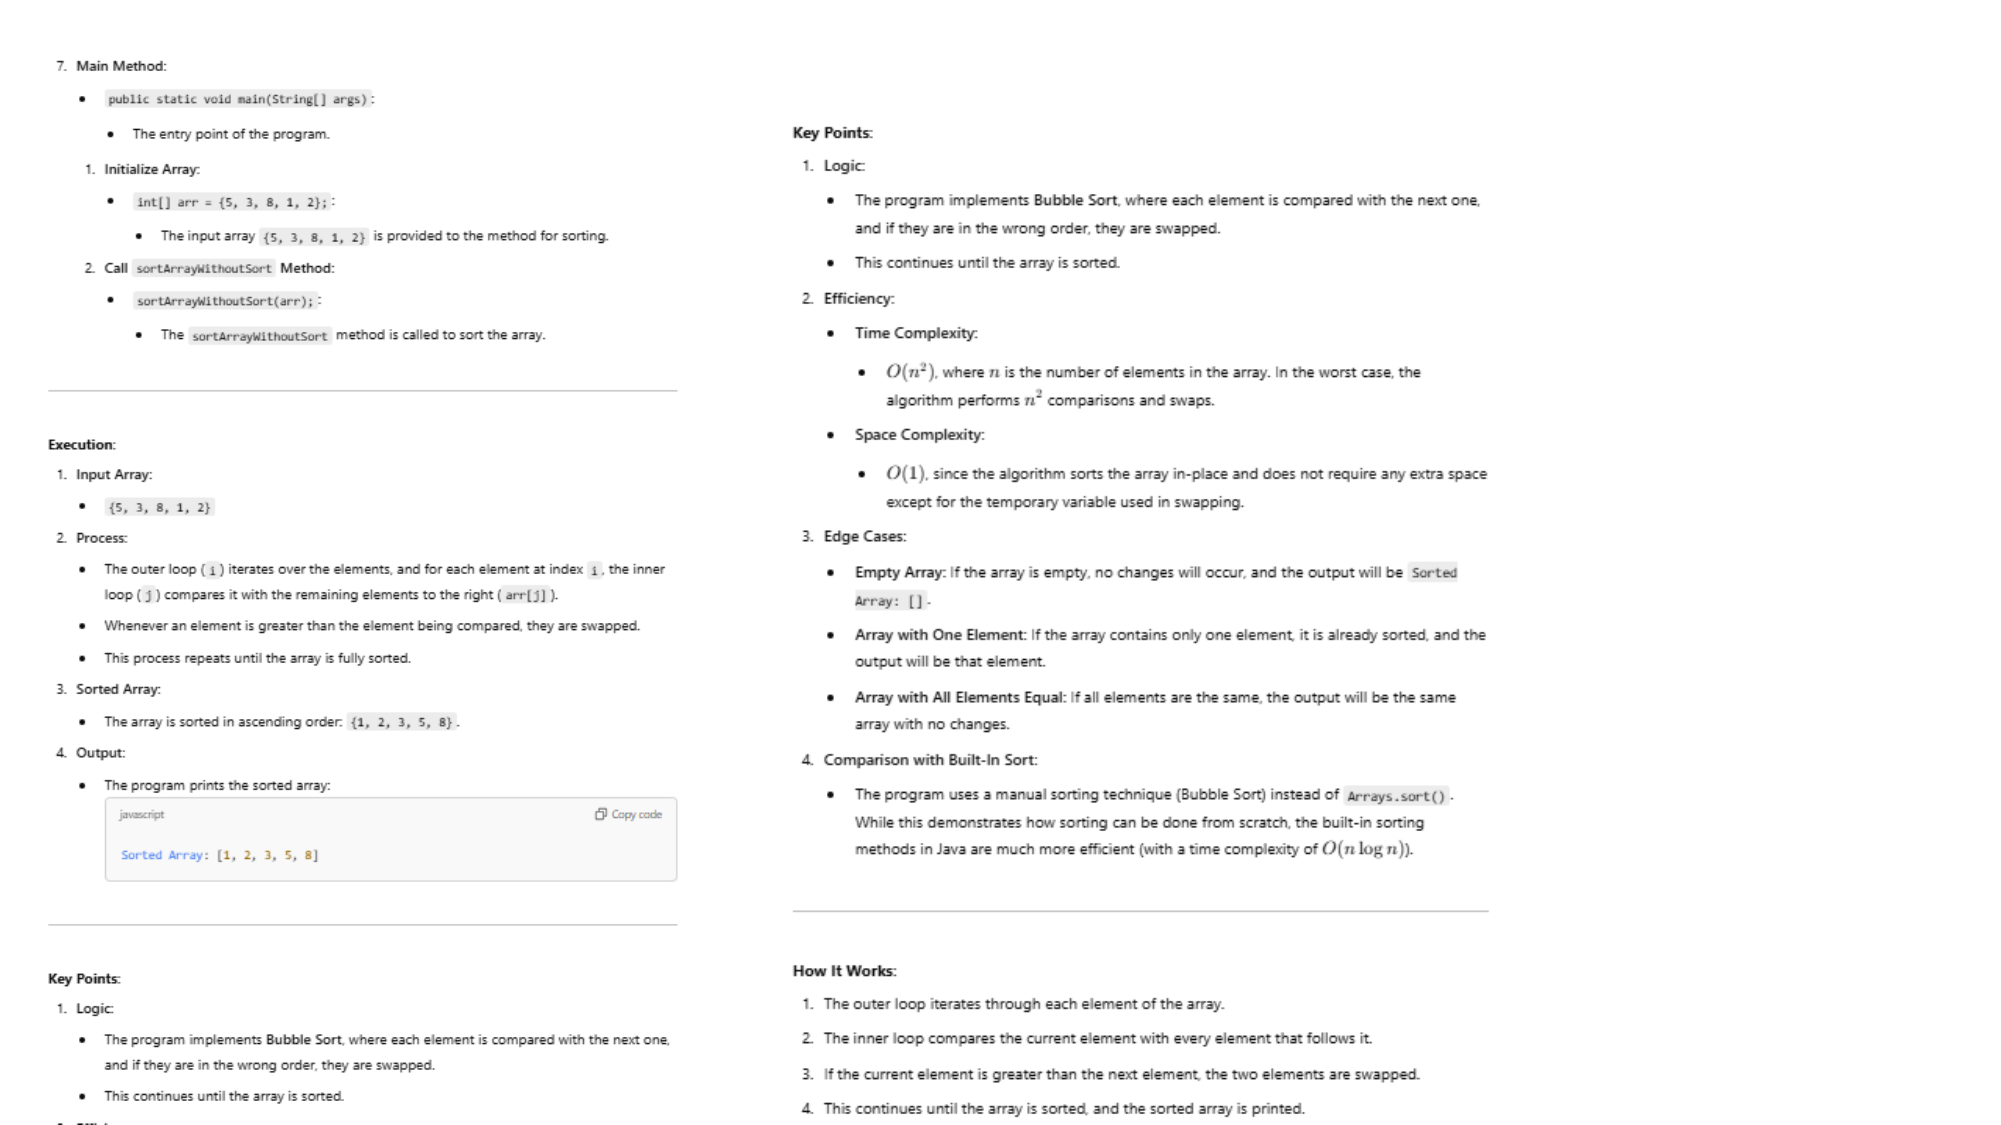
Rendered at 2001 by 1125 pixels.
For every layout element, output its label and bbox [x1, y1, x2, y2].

picture [776, 107, 1536, 1125]
picture [23, 47, 723, 1125]
